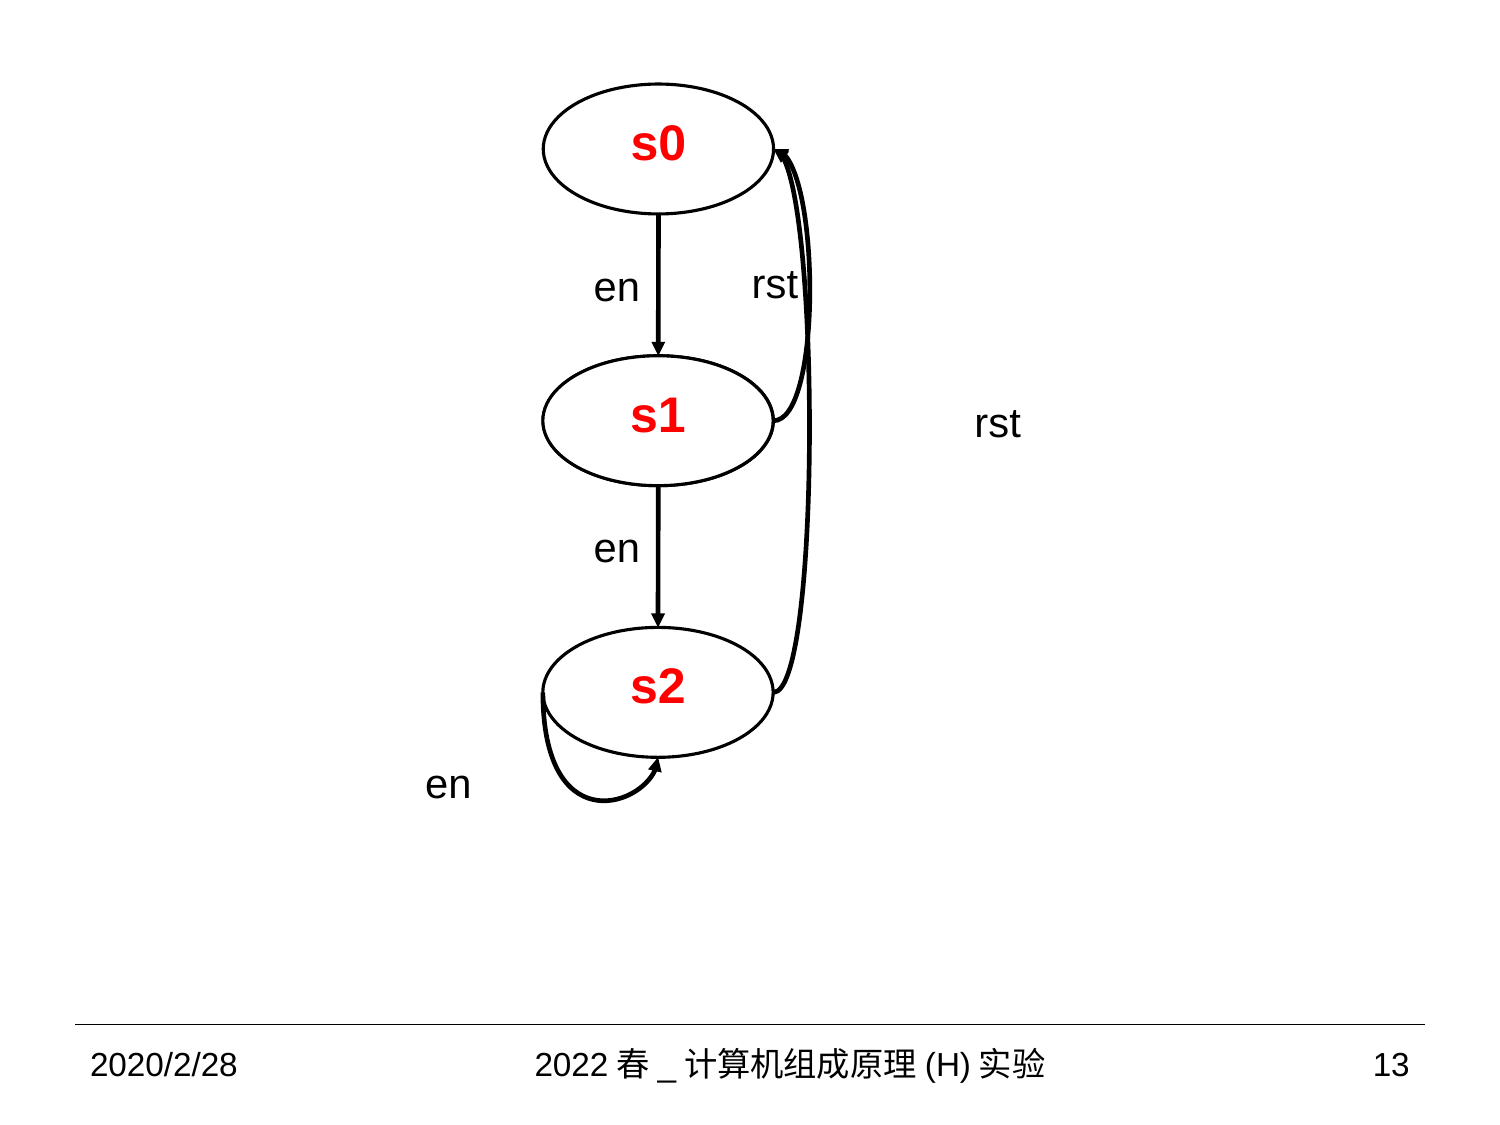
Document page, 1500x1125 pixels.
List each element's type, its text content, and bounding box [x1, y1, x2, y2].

text_box s1 [542, 355, 768, 486]
text_box s0 [543, 84, 774, 214]
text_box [542, 692, 659, 758]
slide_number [74, 1024, 424, 1103]
text_box s2 [542, 627, 773, 758]
footer 2022春_计算机组成原理(H)实验 [424, 1024, 1162, 1103]
text_box en [593, 259, 641, 310]
text_box en [425, 756, 472, 808]
slide_number 13 [1162, 1024, 1426, 1103]
text_box en [593, 520, 641, 572]
text_box rst [778, 257, 799, 308]
text_box rst [974, 395, 1021, 446]
text_box rst [751, 257, 767, 308]
